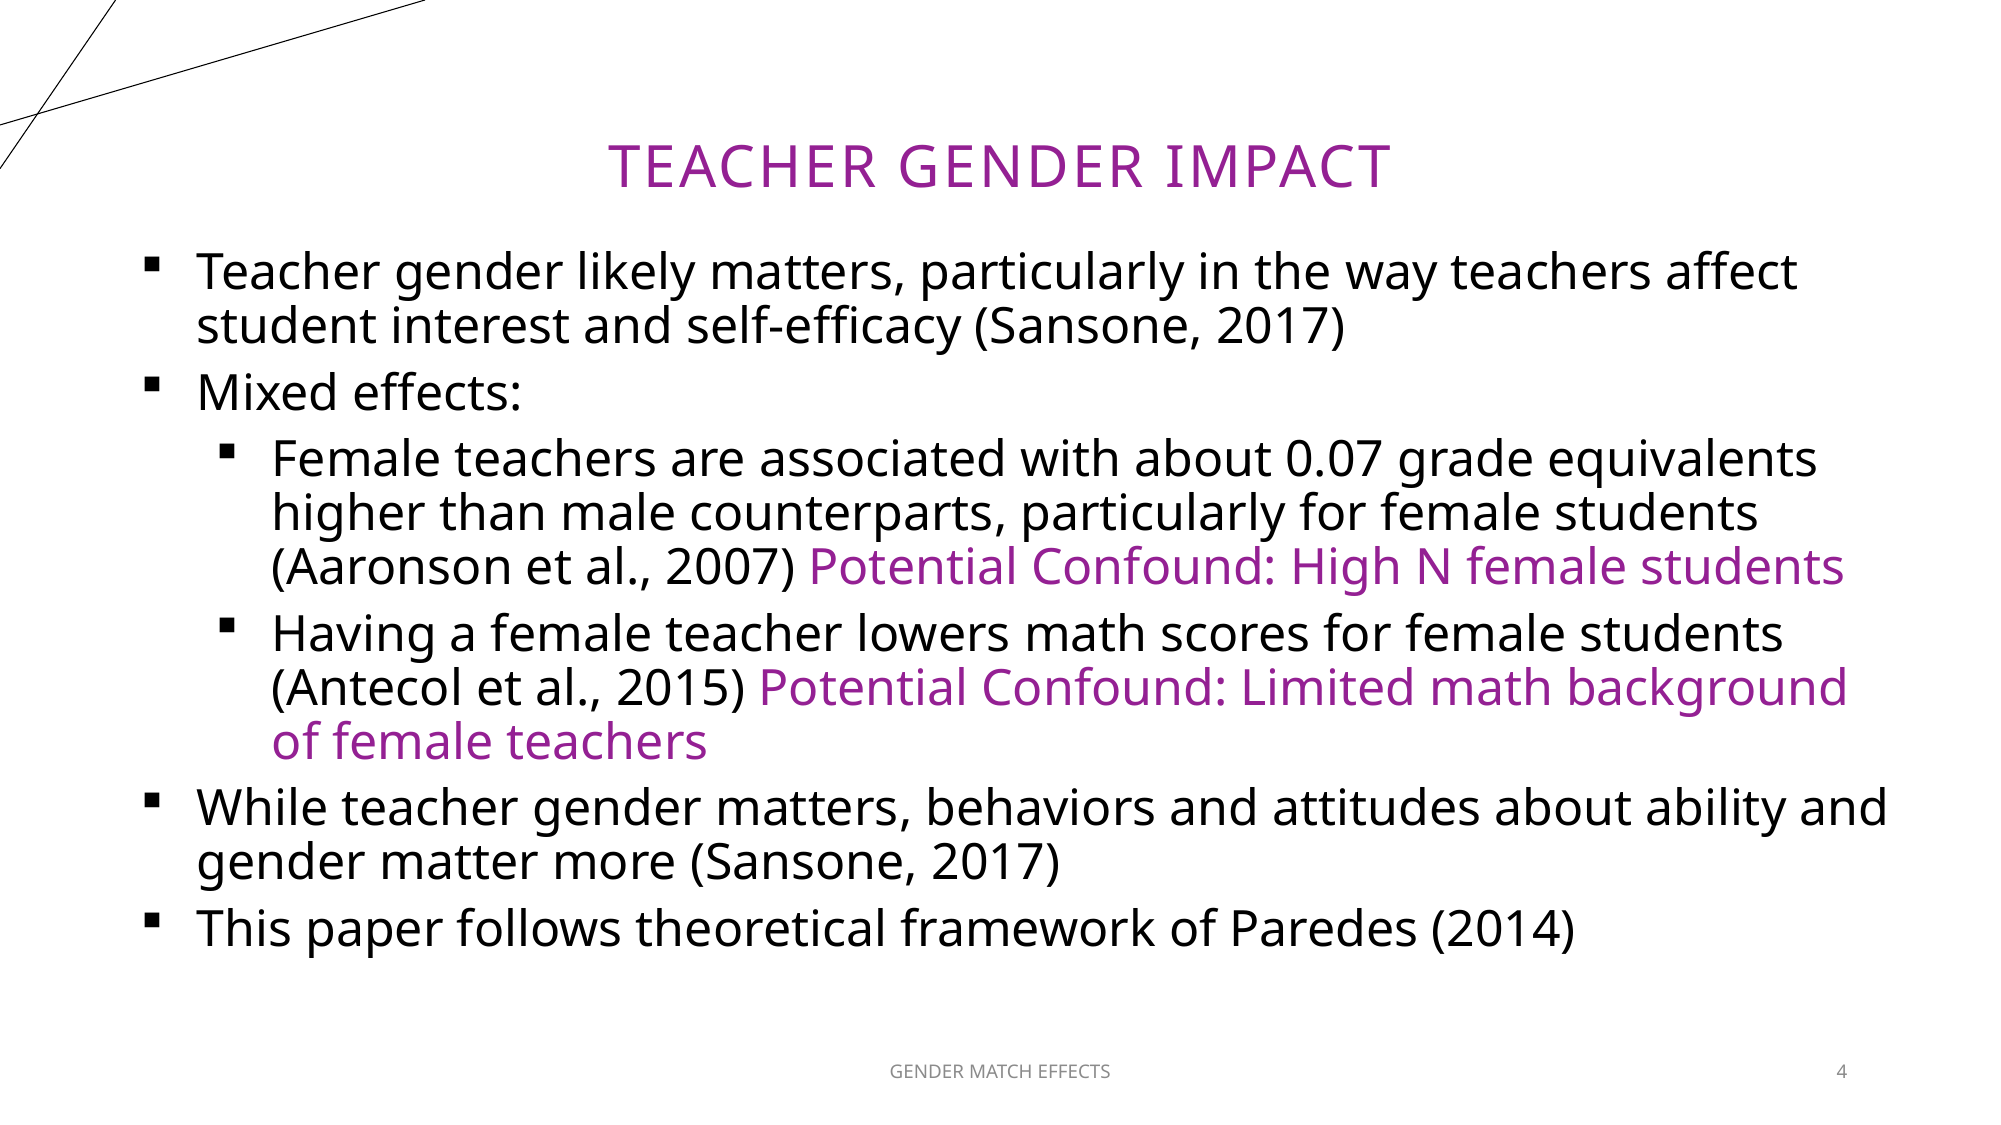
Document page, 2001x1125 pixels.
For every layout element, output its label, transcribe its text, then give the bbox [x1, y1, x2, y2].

footer GENDER MATCH EFFECTS [662, 1042, 1338, 1103]
text_box Teacher gender likely matters, particularly in the way teachers affect student interest and self-efficacy (Sansone, 2017) Mixed effects: Female teachers are associated with about 0.07 grade equivalents higher than male counterparts, particularly for female students (Aaronson et al., 2007) Potential Confound: High N female students Having a female teacher lowers math scores for female students (Antecol et al., 2015) Potential Confound: Limited math background of female teachers While teacher gender matters, behaviors and attitudes about ability and gender matter more (Sansone, 2017) This paper follows theoretical framework of Paredes (2014) [99, 239, 1911, 1000]
title Teacher Gender Impact [137, 59, 1863, 239]
slide_number 4 [1412, 1042, 1863, 1103]
